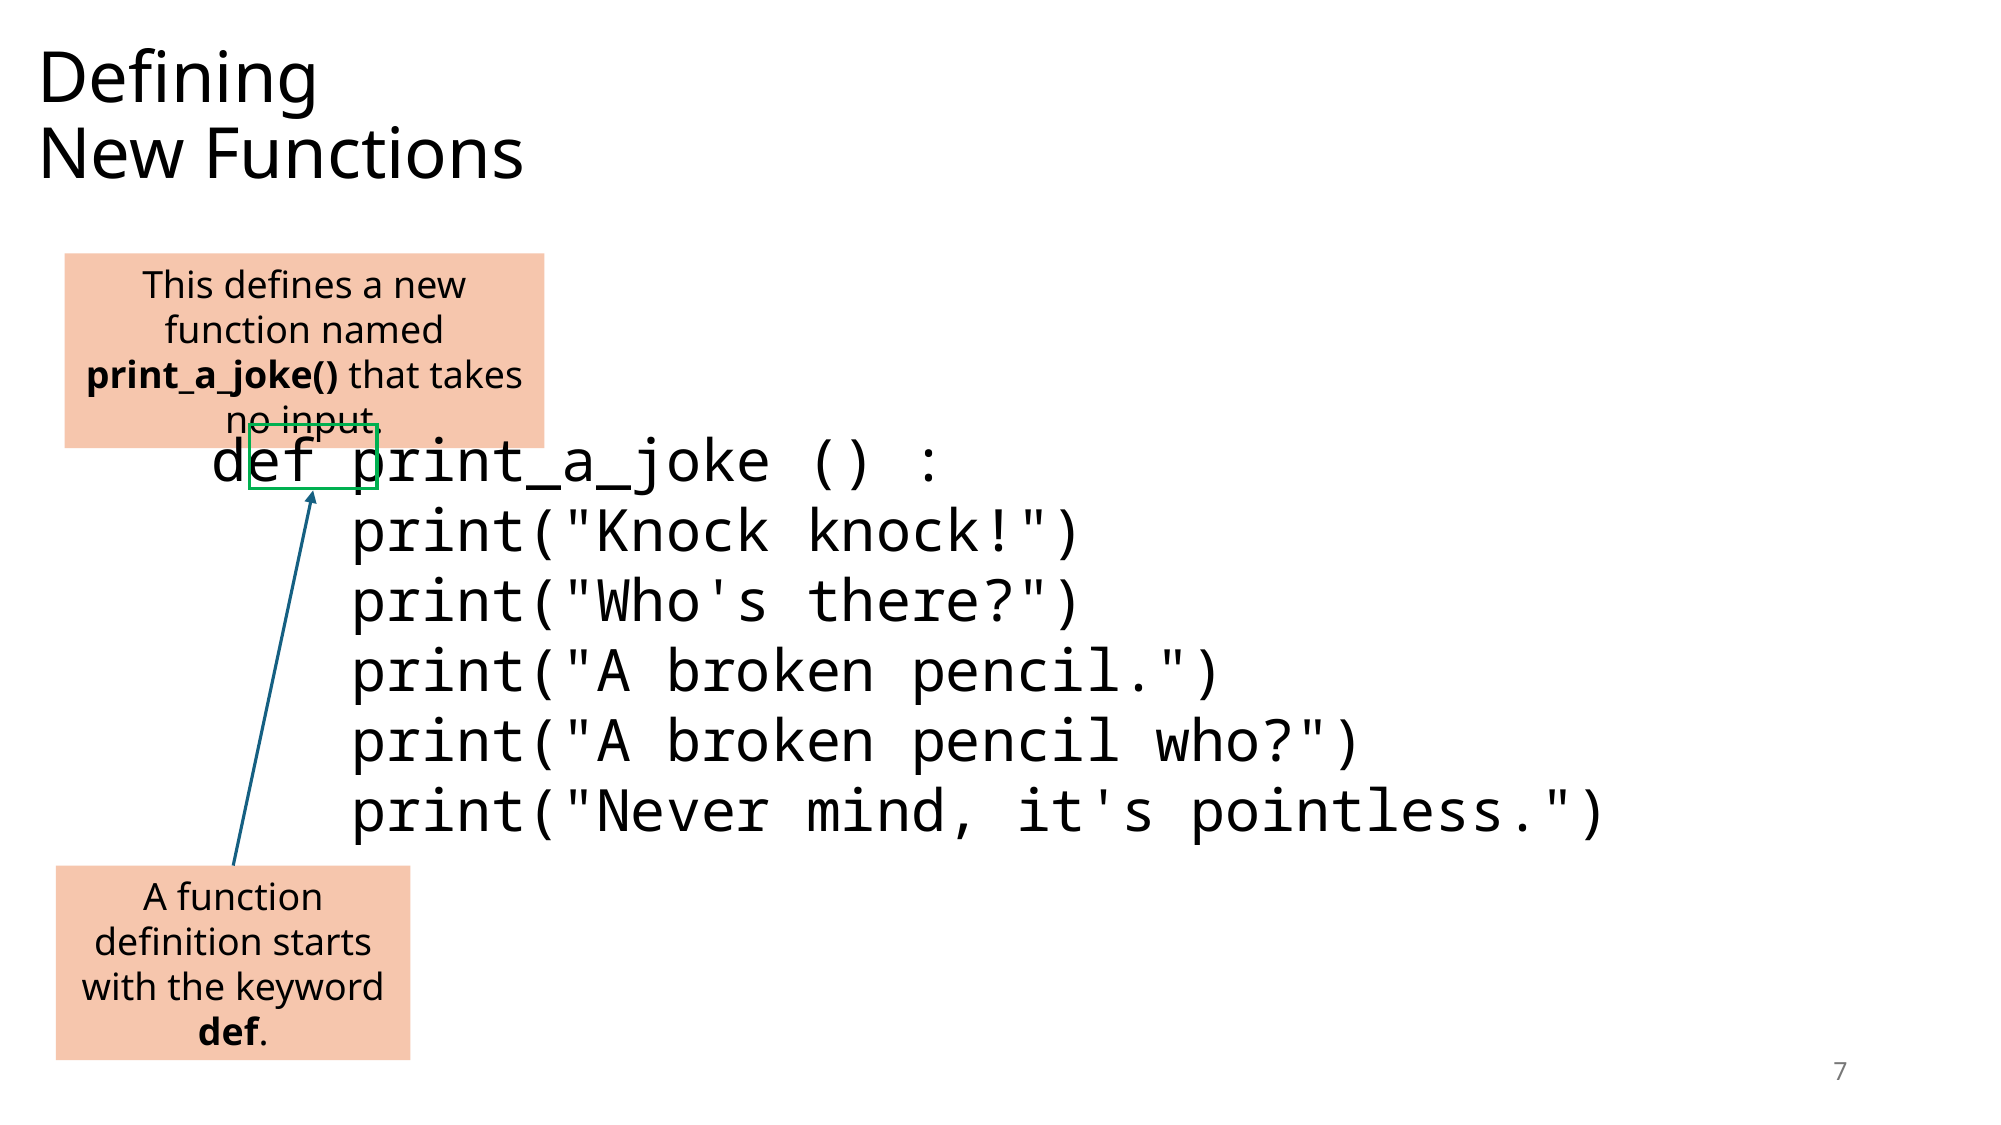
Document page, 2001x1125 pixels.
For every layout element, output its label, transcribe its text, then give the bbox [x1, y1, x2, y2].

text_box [232, 489, 314, 866]
text_box def print_a_joke () : print("Knock knock!") print("Who's there?") print("A broken pencil.") print("A broken pencil who?") print("Never mind, it's pointless.") [196, 415, 1627, 851]
slide_number 7 [1412, 1042, 1863, 1103]
text_box [248, 423, 379, 490]
text_box A function definition starts with the keyword def. [55, 865, 411, 1061]
title Defining New Functions [22, 8, 568, 226]
text_box This defines a new function named print_a_joke() that takes no input. [64, 253, 545, 449]
